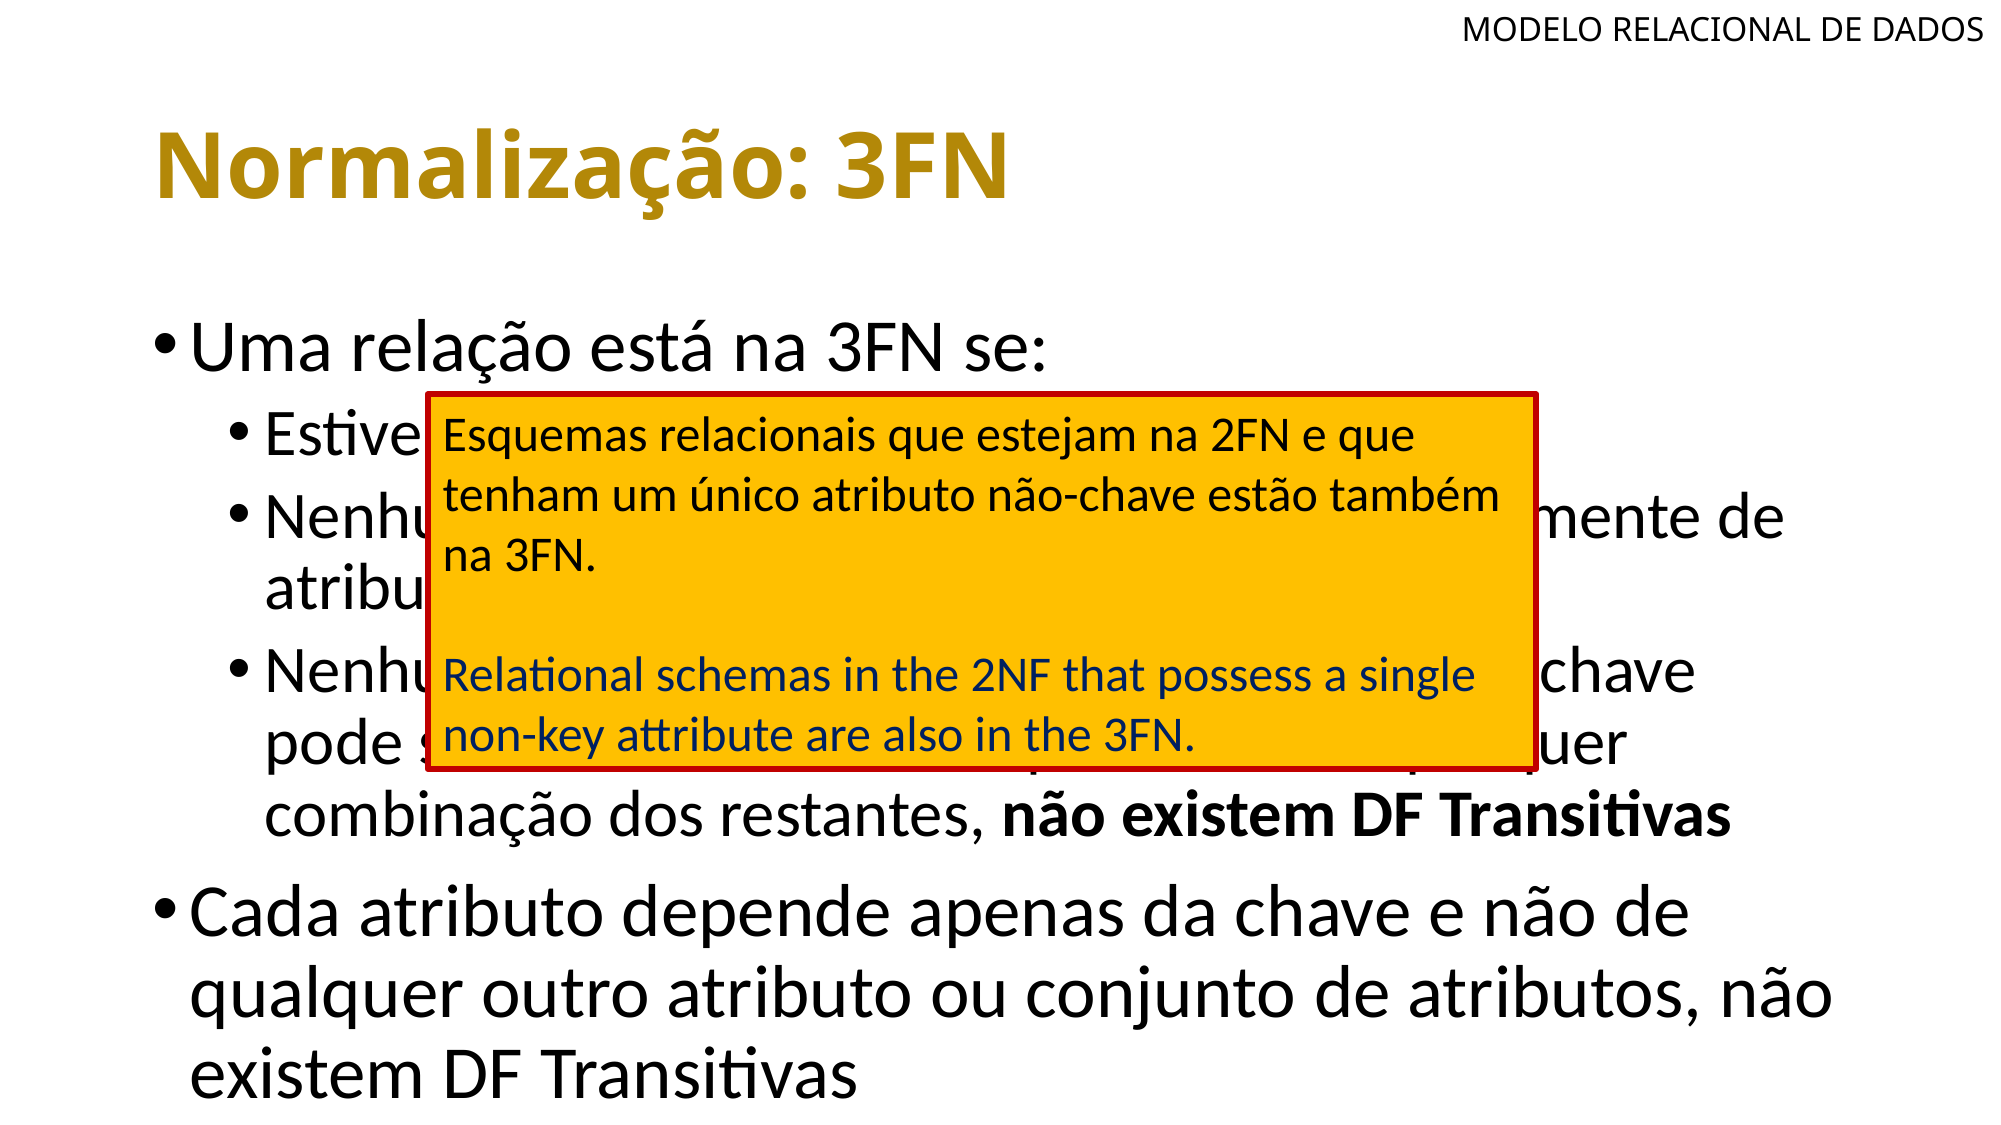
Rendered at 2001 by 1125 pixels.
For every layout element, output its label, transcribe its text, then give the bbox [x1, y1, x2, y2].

title Normalização: 3FN [137, 59, 1863, 278]
text_box MODELO RELACIONAL DE DADOS [1303, 0, 2000, 56]
list Uma relação está na 3FN se: Estiver na 2FN Nenhum dos seus atributos depende funcionalmente de atributos não chave Nenhum dos atributos que não fazem parte da chave pode ser funcionalmente dependente de qualquer combinação dos restantes, não existem DF Transitivas Cada atributo depende apenas da chave e não de qualquer outro atributo ou conjunto de atributos, não existem DF Transitivas [137, 299, 1863, 1014]
text_box Esquemas relacionais que estejam na 2FN e que tenham um único atributo não-chave estão também na 3FN. Relational schemas in the 2NF that possess a single non-key attribute are also in the 3FN. [427, 394, 1537, 769]
